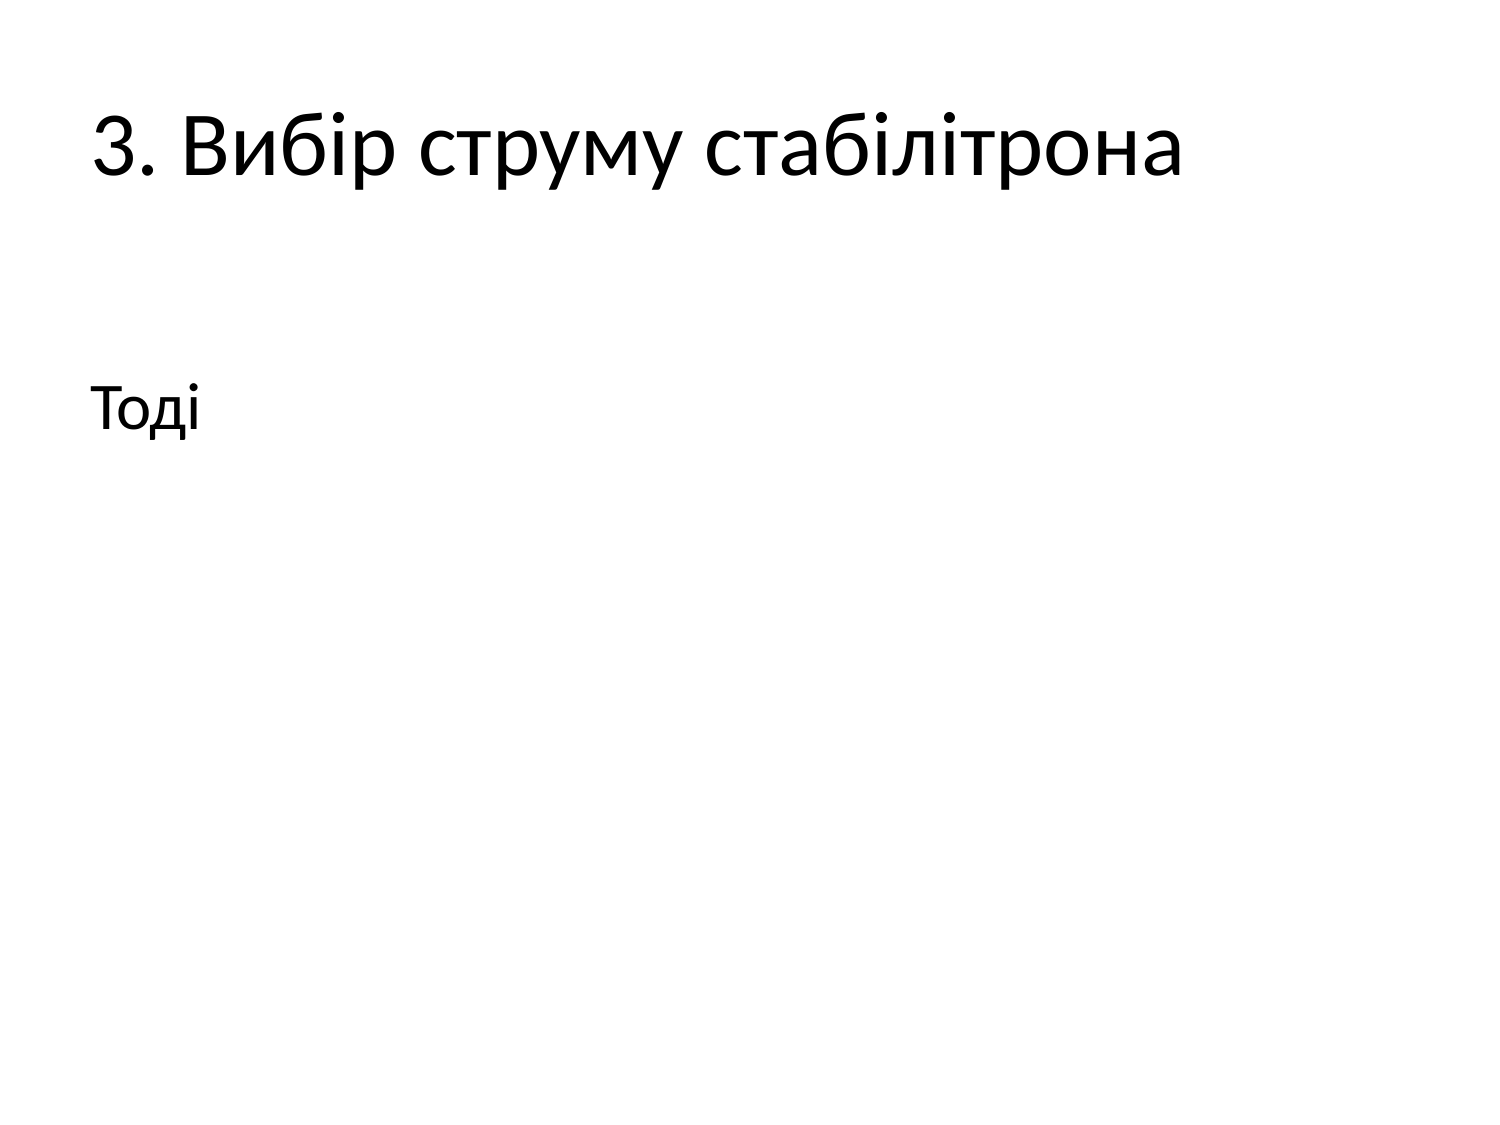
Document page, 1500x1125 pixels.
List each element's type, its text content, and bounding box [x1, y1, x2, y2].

title 3. Вибір струму стабілітрона [75, 45, 1425, 233]
